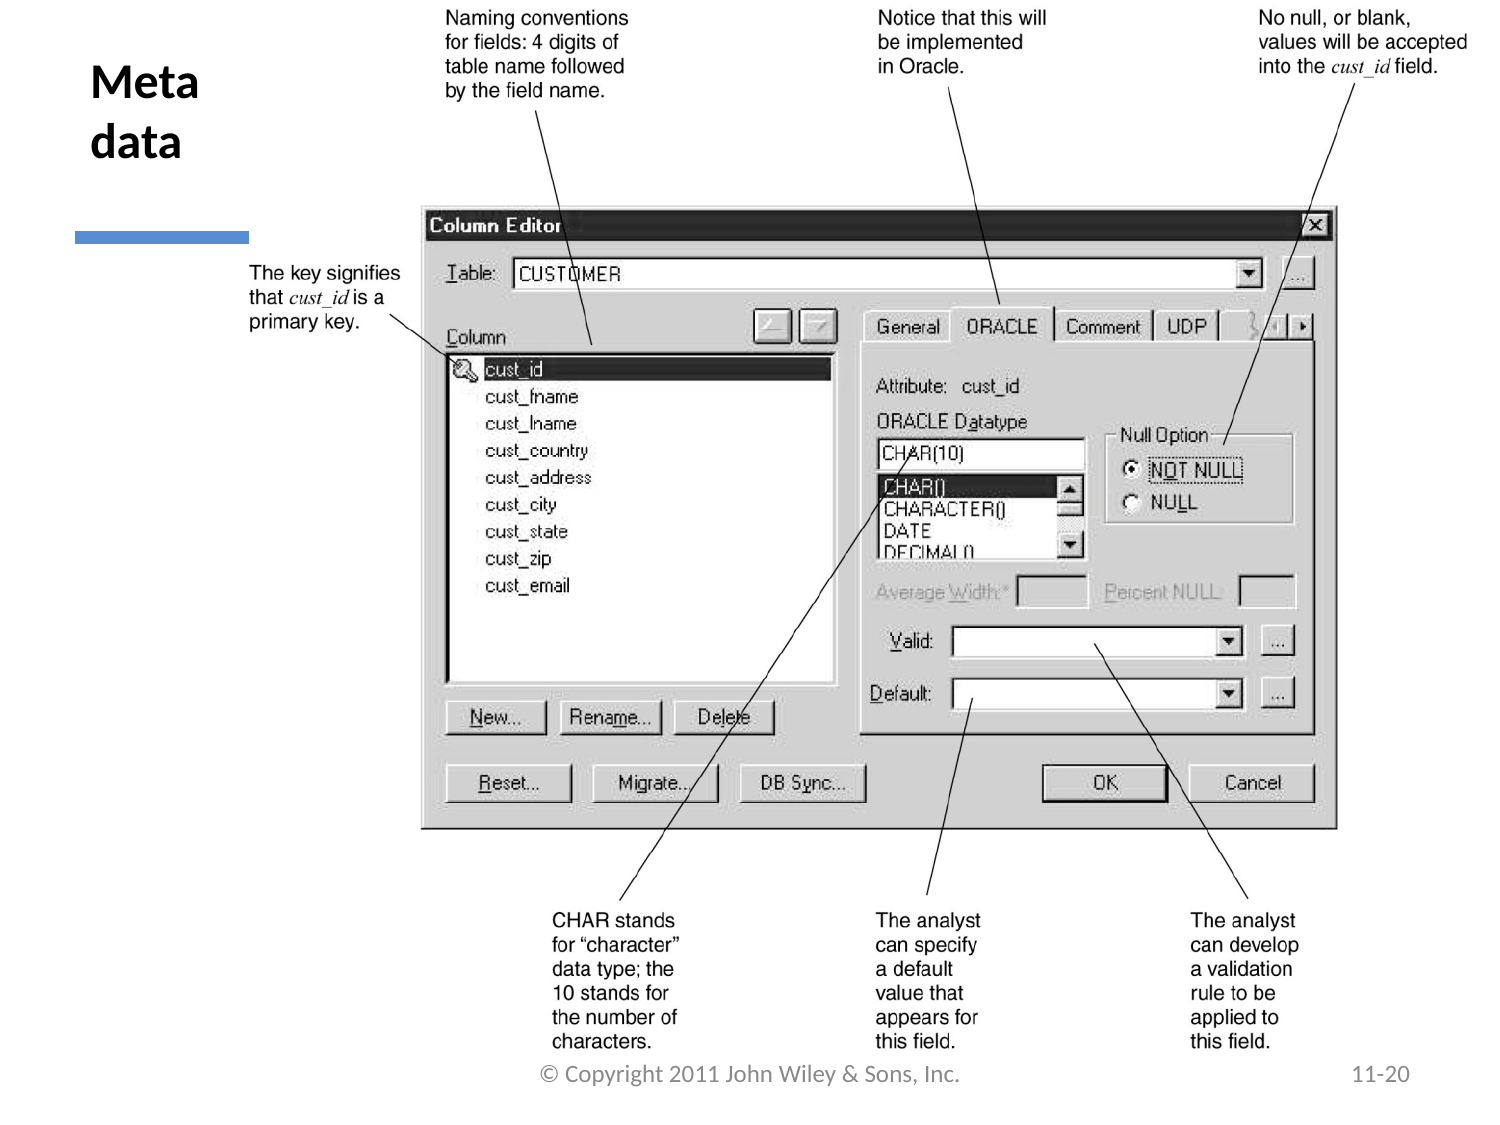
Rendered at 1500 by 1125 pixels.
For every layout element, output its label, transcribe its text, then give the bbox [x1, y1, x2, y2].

text_box 11-19 [1074, 1061, 1425, 1103]
text_box © Copyright 2011 John Wiley & Sons, Inc. [512, 1061, 988, 1103]
picture [249, 5, 1467, 1052]
title Metadata [75, 45, 238, 233]
